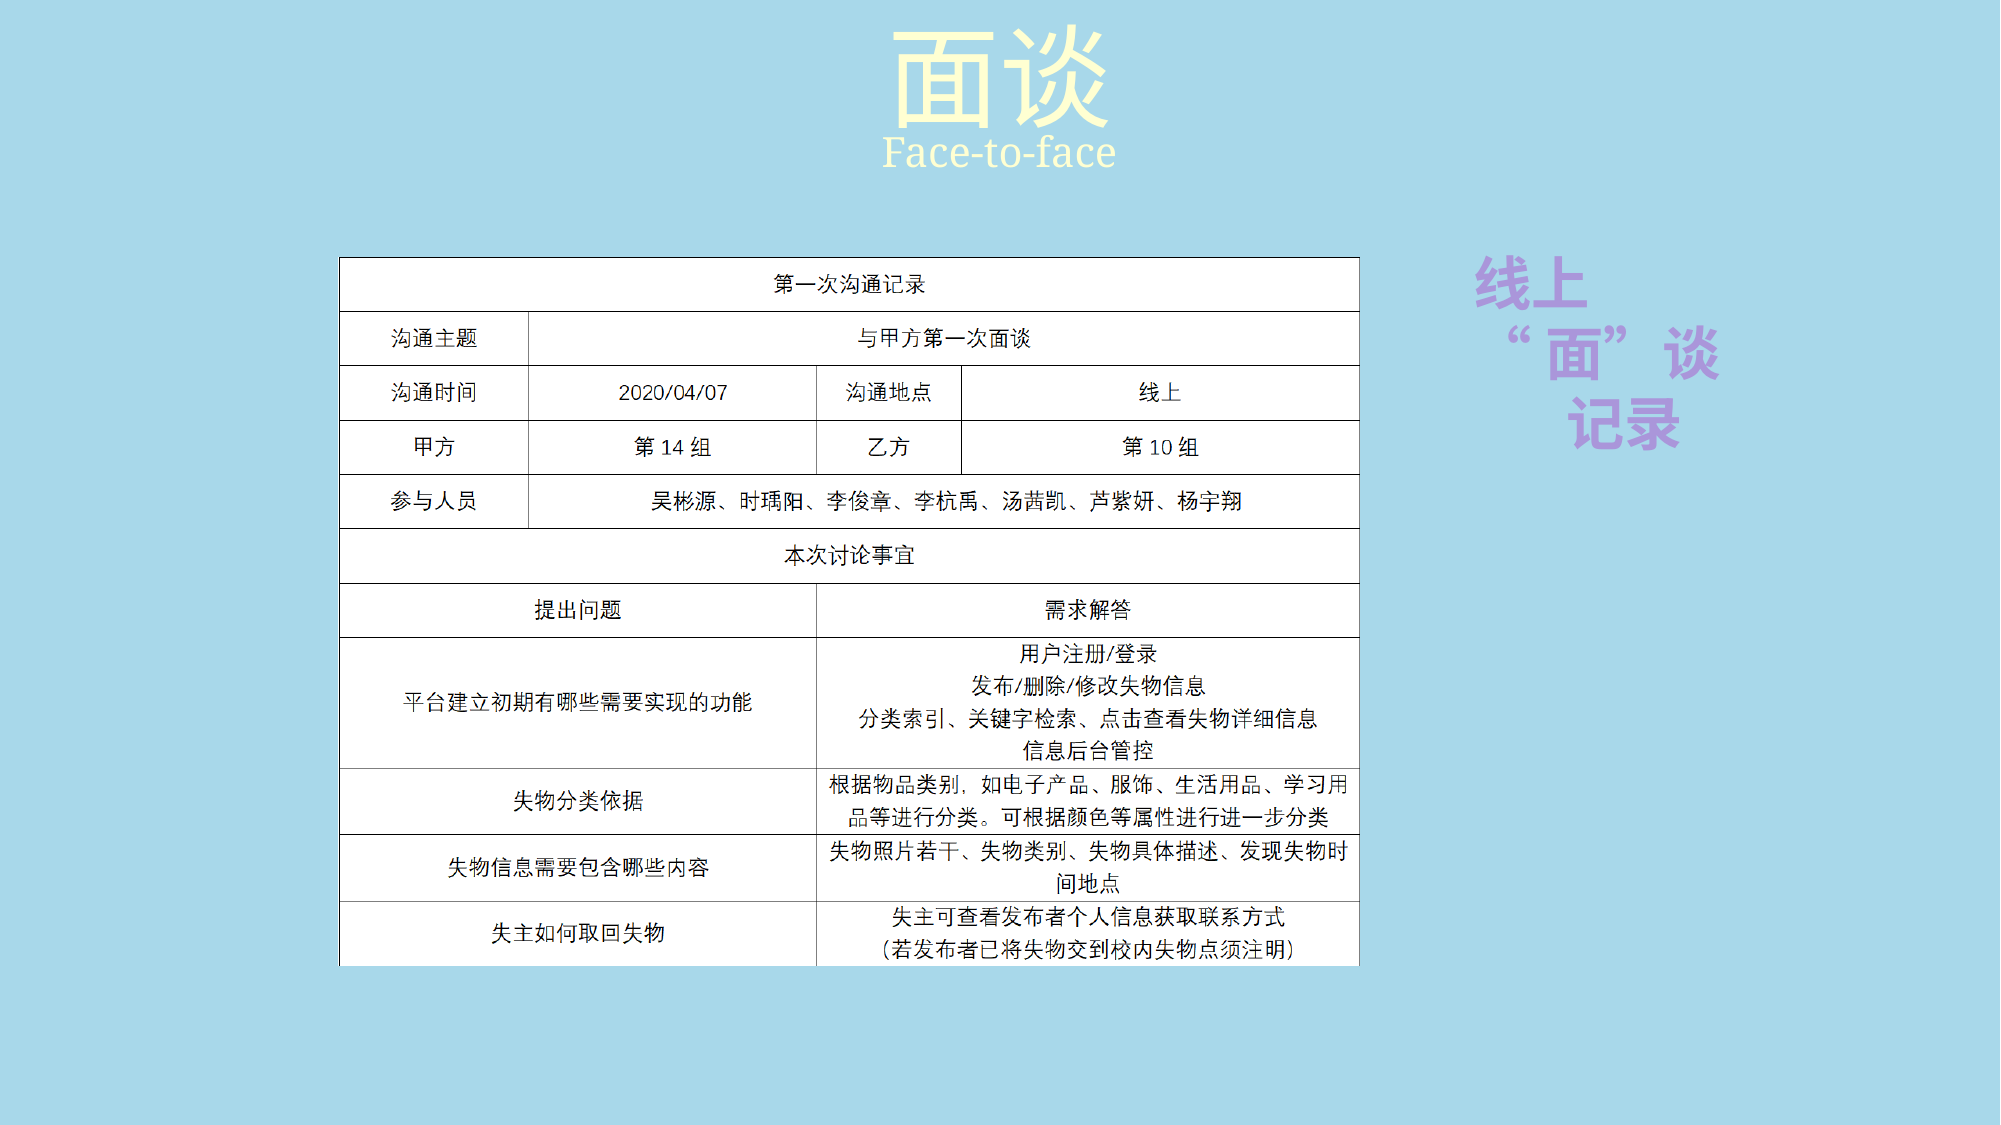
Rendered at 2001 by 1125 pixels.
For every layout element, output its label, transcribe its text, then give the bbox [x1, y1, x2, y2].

text_box 面谈 [551, 0, 1449, 150]
text_box 线上 “面”谈 记录 [1458, 239, 1802, 465]
picture [338, 257, 1360, 966]
text_box Face-to-face [669, 118, 1330, 184]
